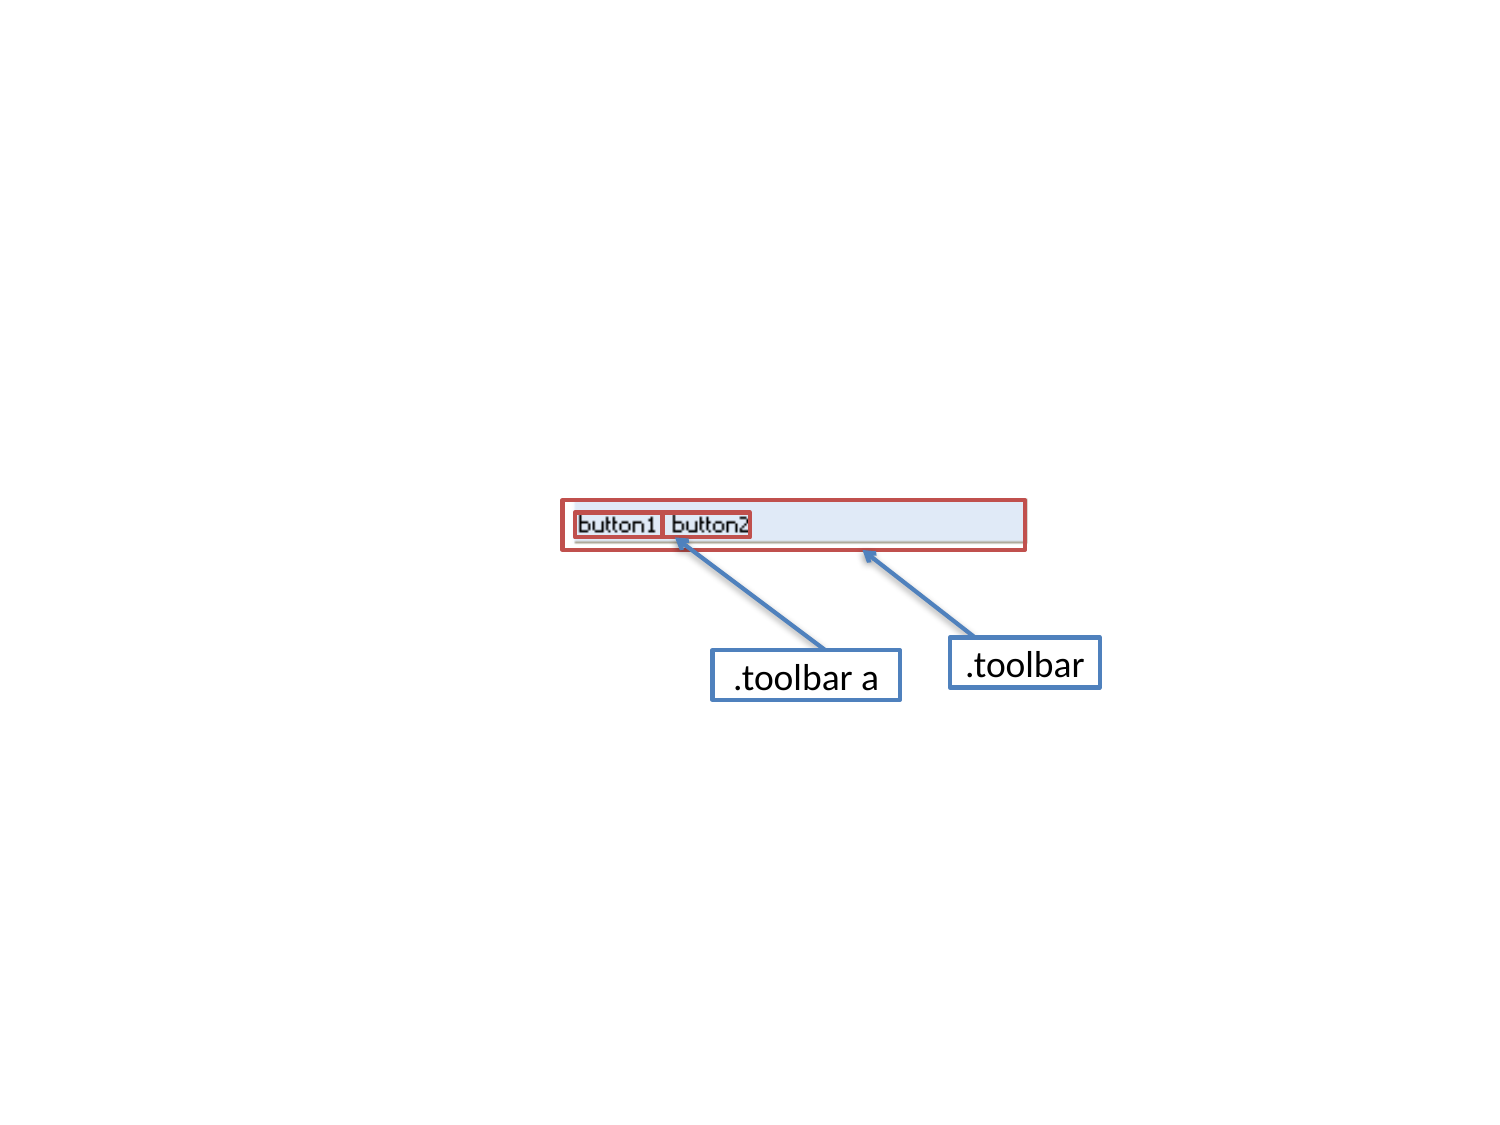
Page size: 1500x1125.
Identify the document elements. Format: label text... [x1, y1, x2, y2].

text_box .toolbar a [710, 648, 902, 702]
text_box .toolbar [948, 635, 1102, 690]
picture [562, 437, 1057, 601]
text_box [862, 549, 976, 638]
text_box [674, 537, 826, 651]
